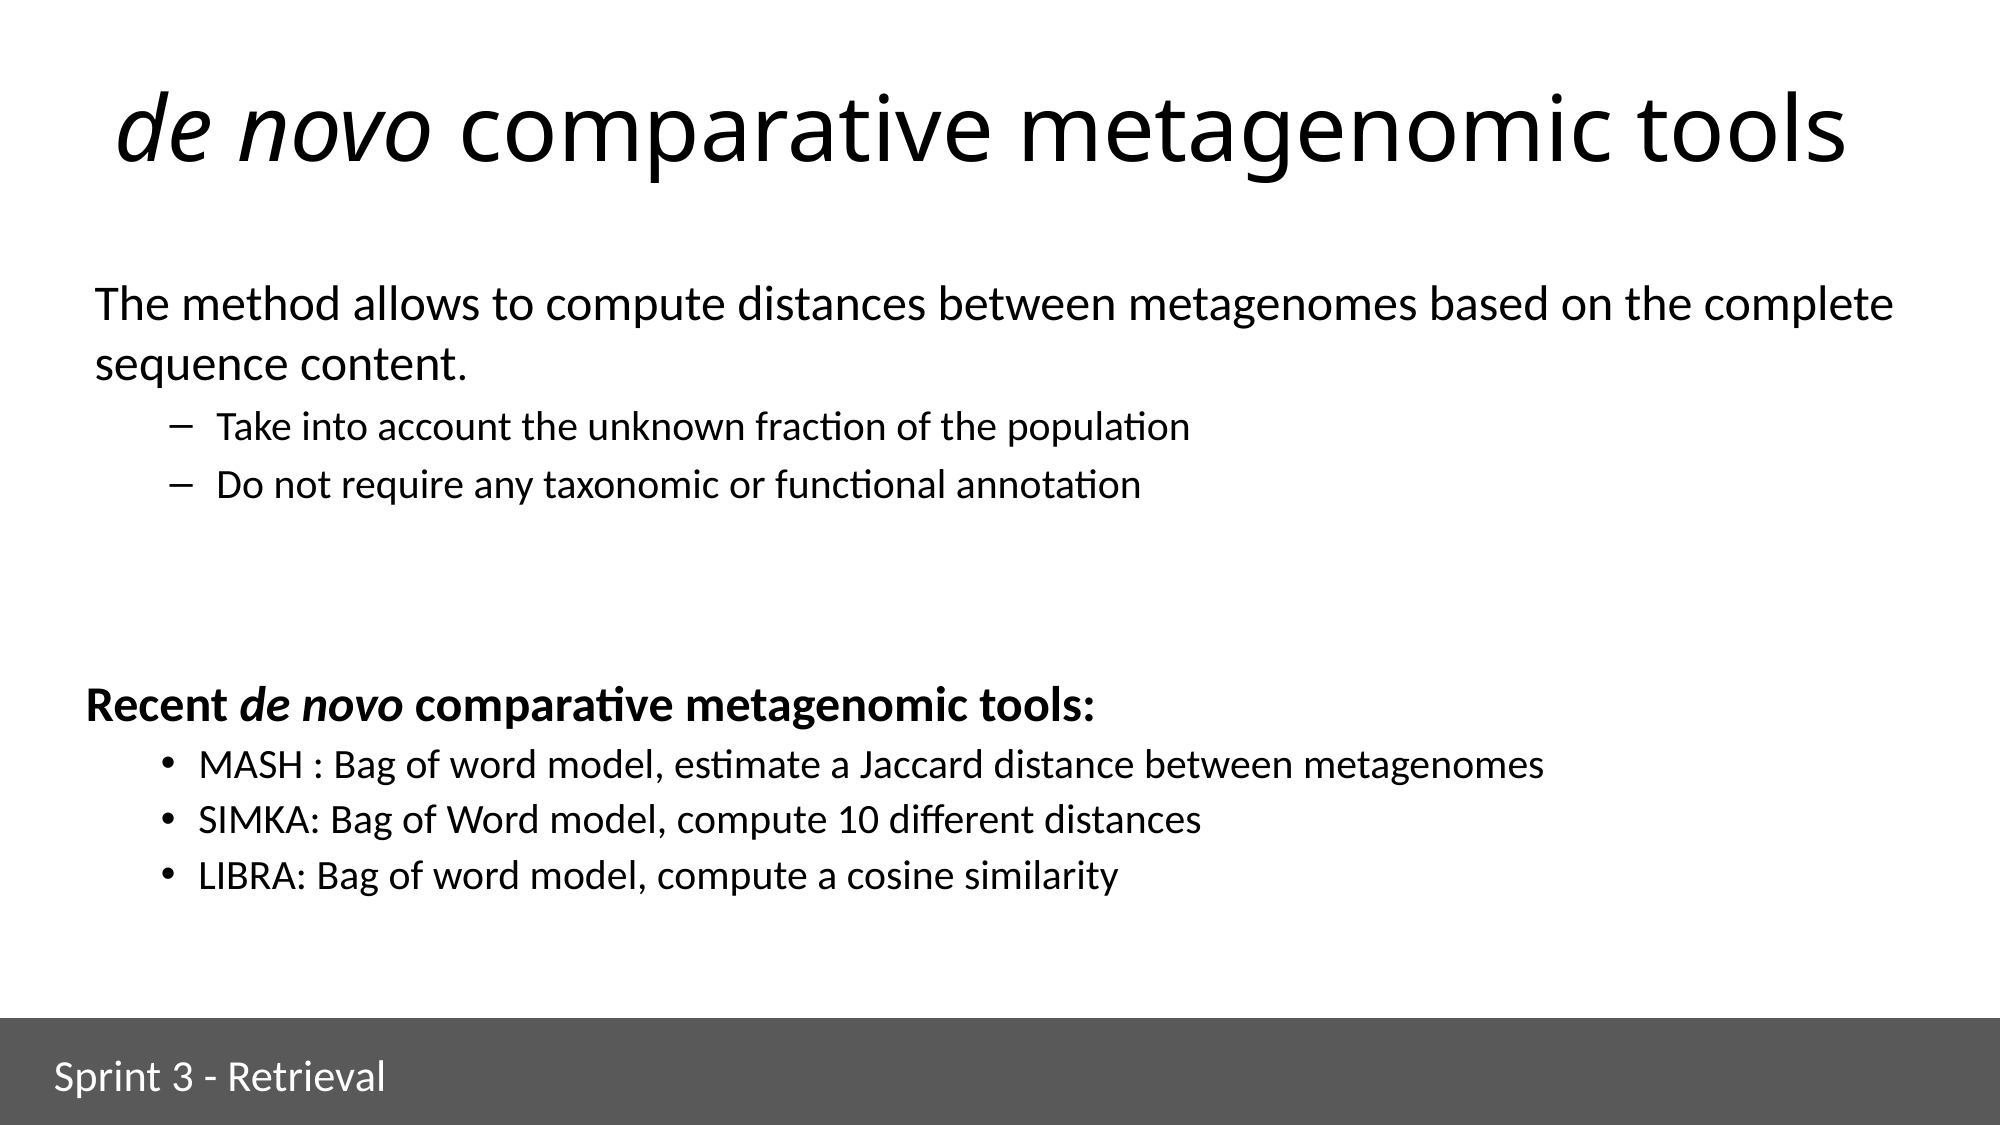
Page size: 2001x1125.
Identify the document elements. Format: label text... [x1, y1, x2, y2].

title de novo comparative metagenomic tools [99, 0, 1900, 260]
list Recent de novo comparative metagenomic tools: MASH : Bag of word model, estimate a Jaccard distance between metagenomes SIMKA: Bag of Word model, compute 10 different distances LIBRA: Bag of word model, compute a cosine similarity [70, 670, 2000, 1003]
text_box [0, 1019, 2000, 1125]
text_box The method allows to compute distances between metagenomes based on the complete sequence content. Take into account the unknown fraction of the population Do not require any taxonomic or functional annotation [74, 260, 1962, 623]
